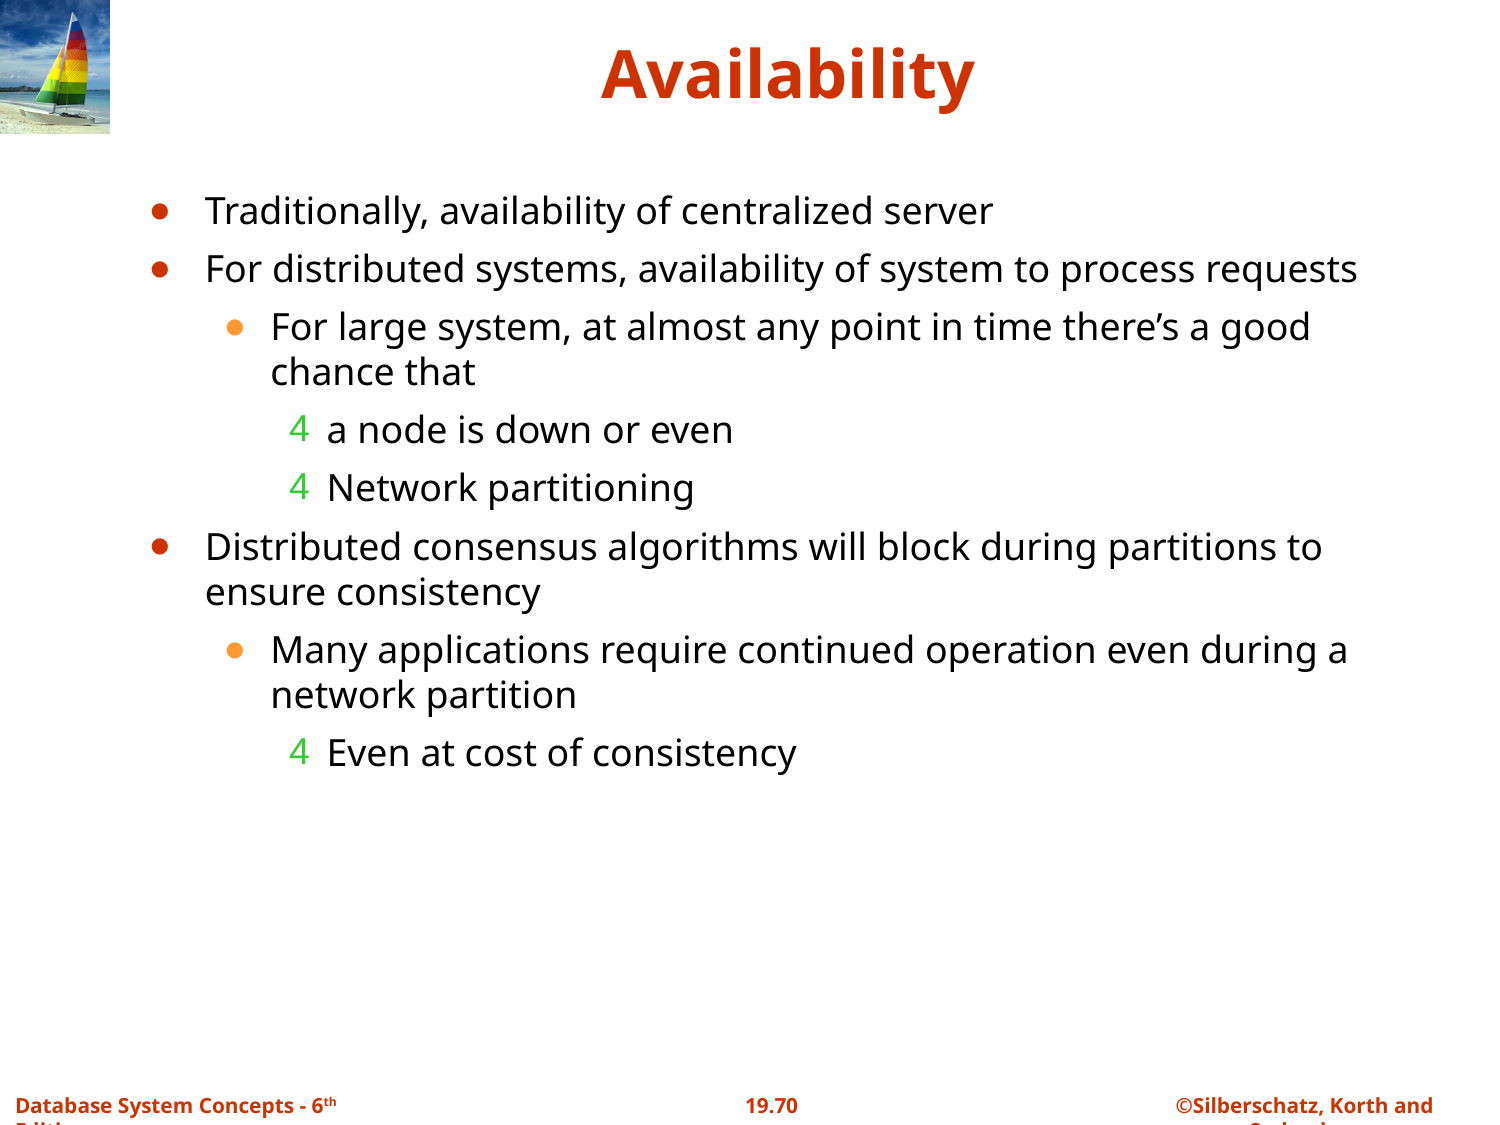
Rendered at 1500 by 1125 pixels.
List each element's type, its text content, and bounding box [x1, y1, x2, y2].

list Traditionally, availability of centralized server For distributed systems, availability of system to process requests For large system, at almost any point in time there’s a good chance that a node is down or even Network partitioning Distributed consensus algorithms will block during partitions to ensure consistency Many applications require continued operation even during a network partition Even at cost of consistency [133, 179, 1391, 984]
title Availability [126, 19, 1451, 120]
picture [0, 0, 110, 134]
